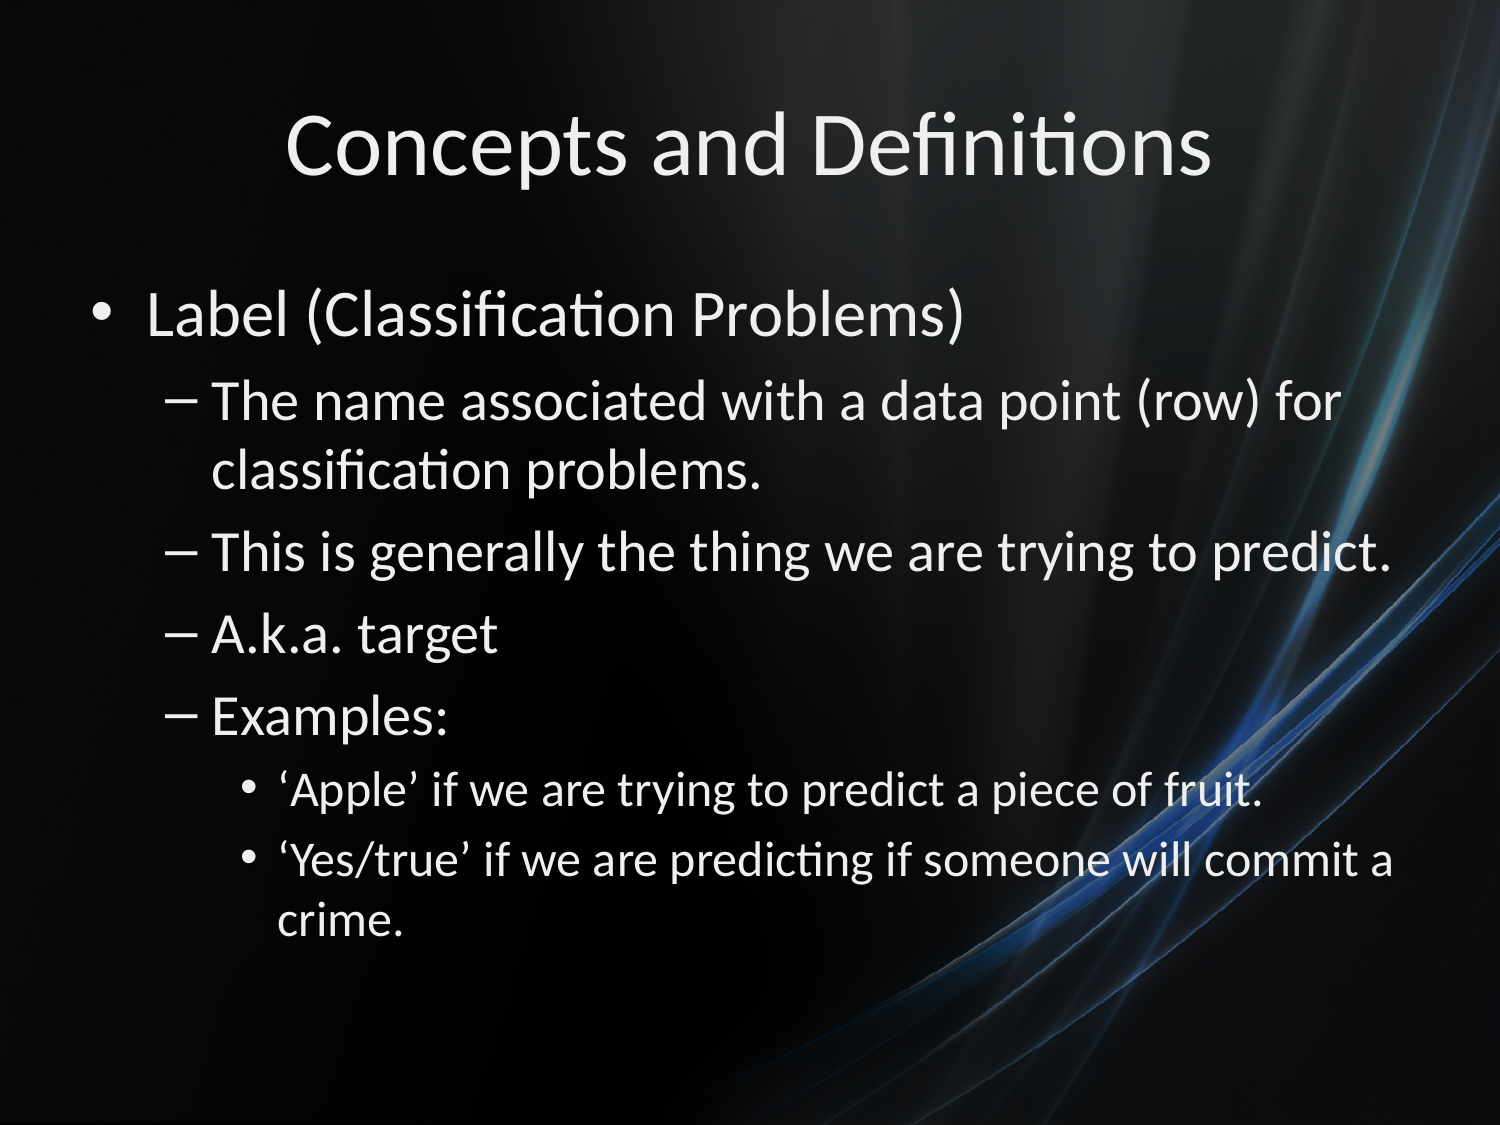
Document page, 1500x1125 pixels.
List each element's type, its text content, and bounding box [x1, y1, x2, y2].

list Label (Classification Problems) The name associated with a data point (row) for classification problems. This is generally the thing we are trying to predict. A.k.a. target Examples: ‘Apple’ if we are trying to predict a piece of fruit. ‘Yes/true’ if we are predicting if someone will commit a crime. [75, 262, 1425, 1005]
picture [0, 0, 1500, 1125]
title Concepts and Definitions [75, 45, 1425, 233]
